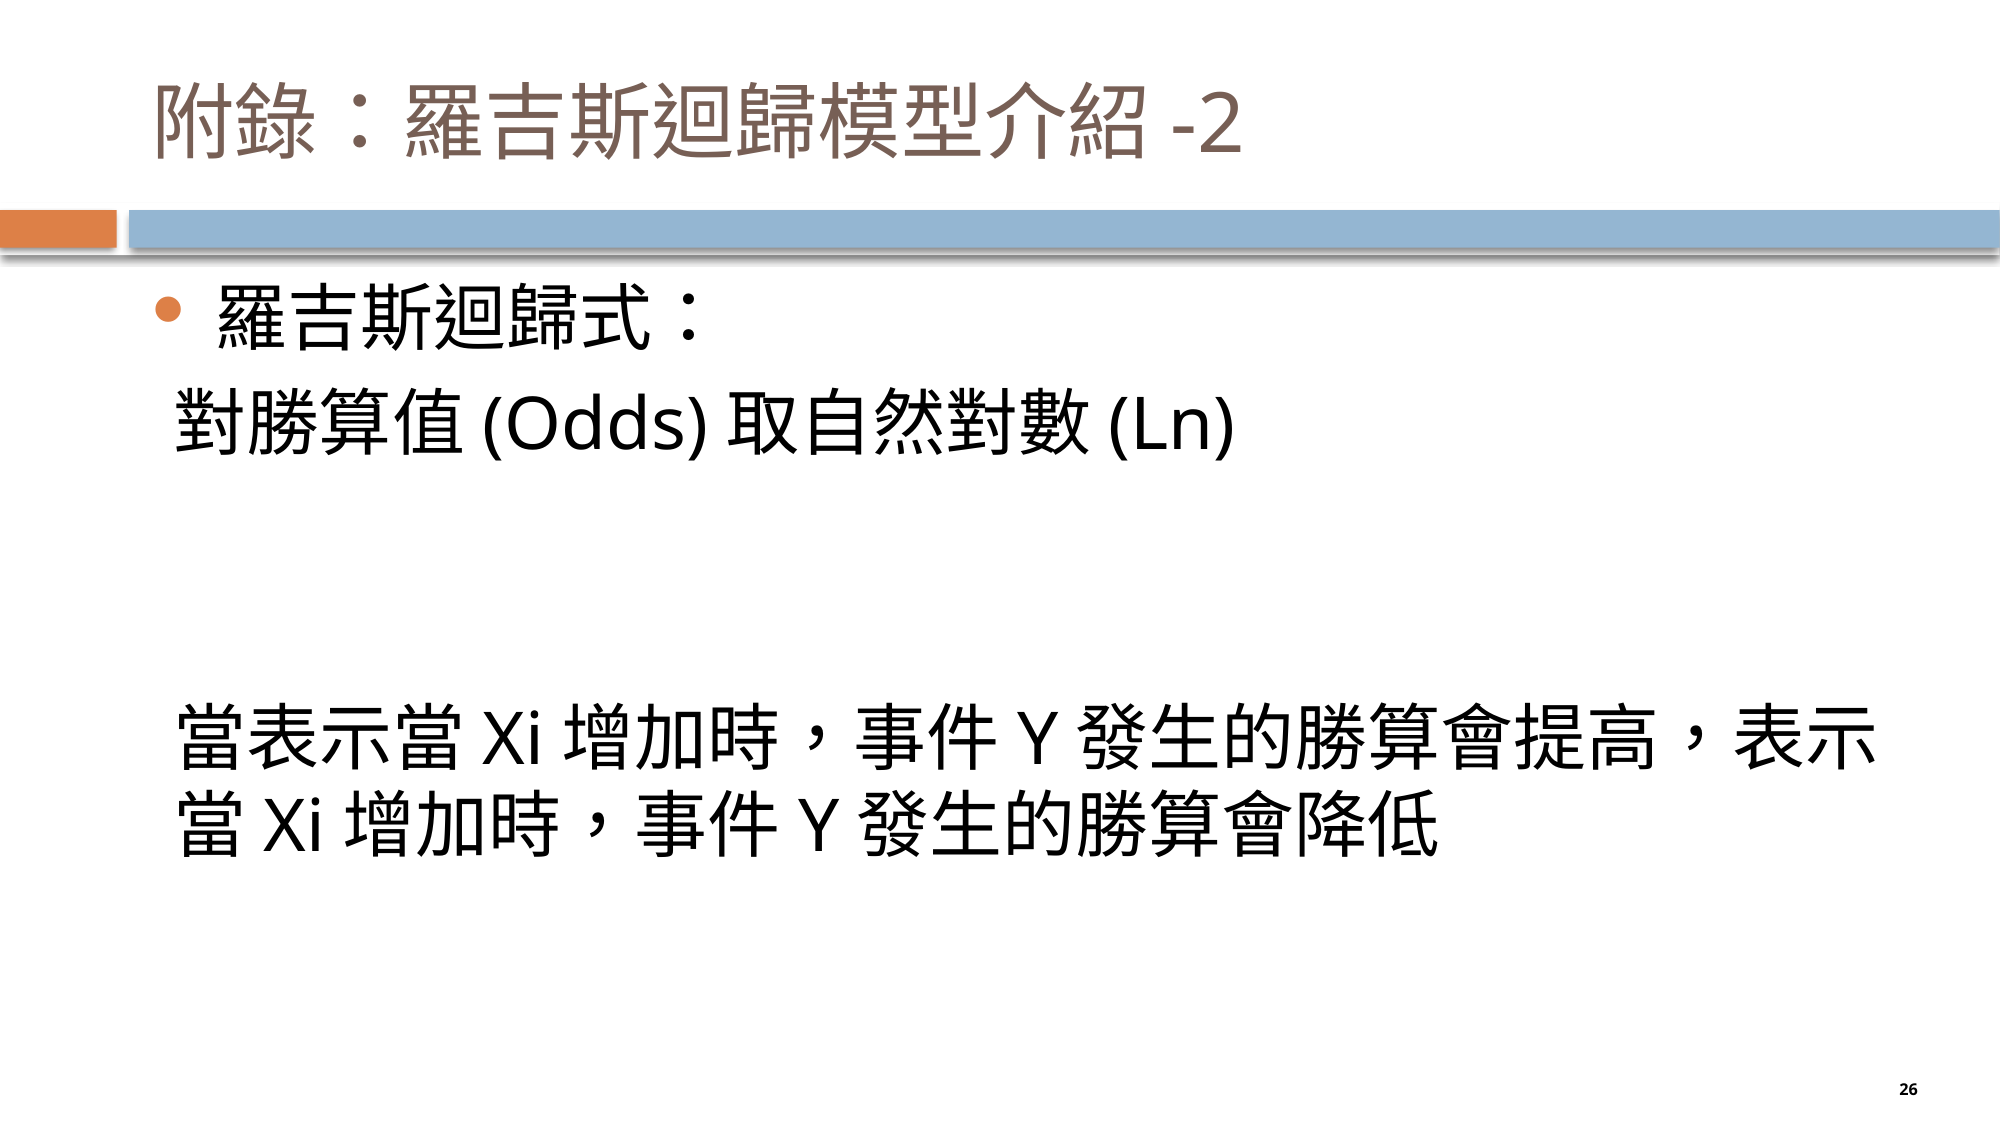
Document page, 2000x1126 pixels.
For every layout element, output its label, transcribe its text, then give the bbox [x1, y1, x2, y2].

title 附錄：羅吉斯迴歸模型介紹-2 [133, 37, 1918, 200]
slide_number 26 [1850, 1070, 1967, 1111]
